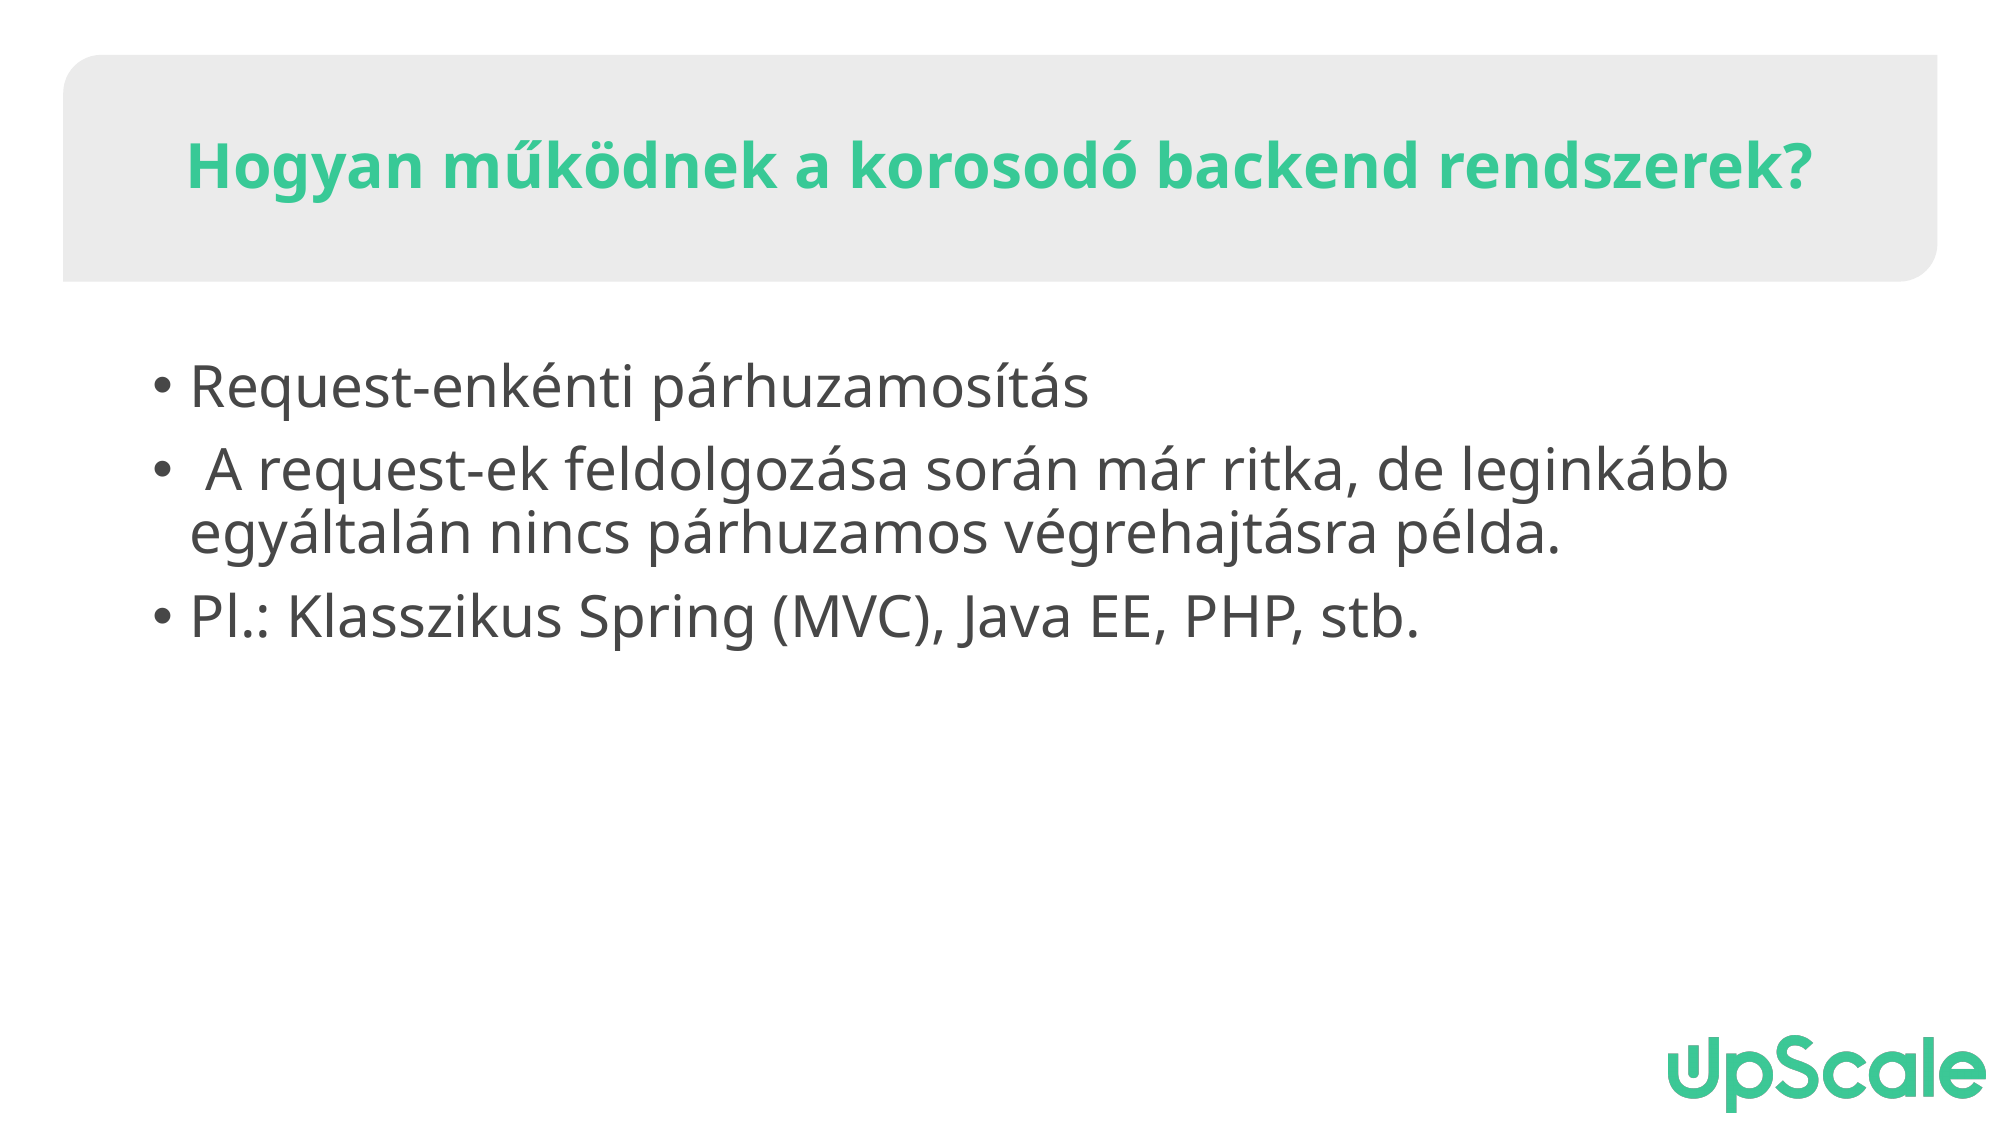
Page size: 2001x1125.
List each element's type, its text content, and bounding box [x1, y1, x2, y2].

title Hogyan működnek a korosodó backend rendszerek? [63, 59, 1937, 278]
picture [1668, 1035, 1986, 1113]
text_box [62, 85, 1918, 283]
text_box [81, 53, 1939, 255]
list Request-enkénti párhuzamosítás A request-ek feldolgozása során már ritka, de leginkább egyáltalán nincs párhuzamos végrehajtásra példa. Pl.: Klasszikus Spring (MVC), Java EE, PHP, stb. [137, 349, 1863, 1064]
